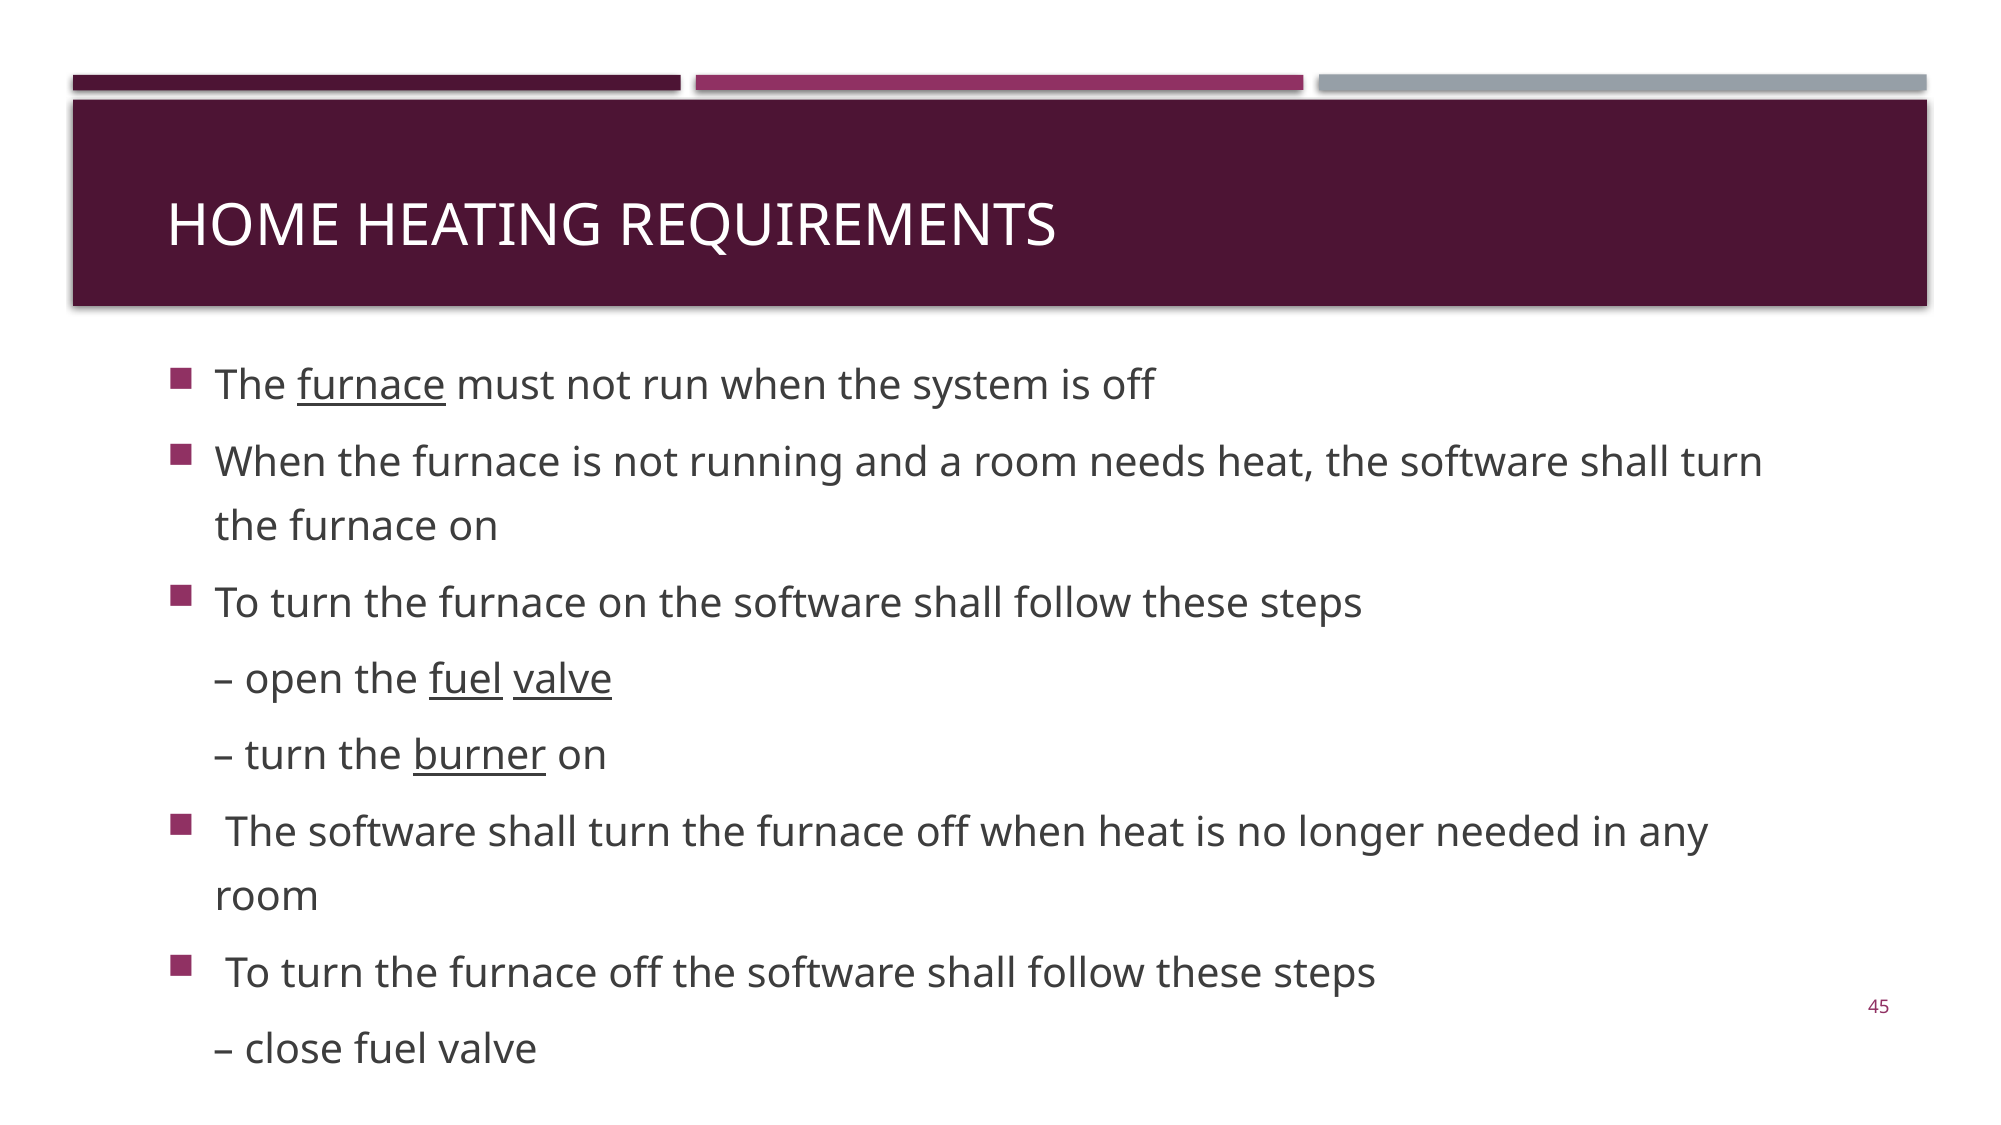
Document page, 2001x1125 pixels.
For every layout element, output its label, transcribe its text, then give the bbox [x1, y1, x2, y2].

slide_number 45 [1793, 977, 1905, 1037]
title Home Heating Requirements [151, 136, 1427, 265]
list The furnace must not run when the system is off When the furnace is not running and a room needs heat, the software shall turn the furnace on To turn the furnace on the software shall follow these steps – open the fuel valve – turn the burner on The software shall turn the furnace off when heat is no longer needed in any room To turn the furnace off the software shall follow these steps – close fuel valve [151, 332, 1793, 1083]
